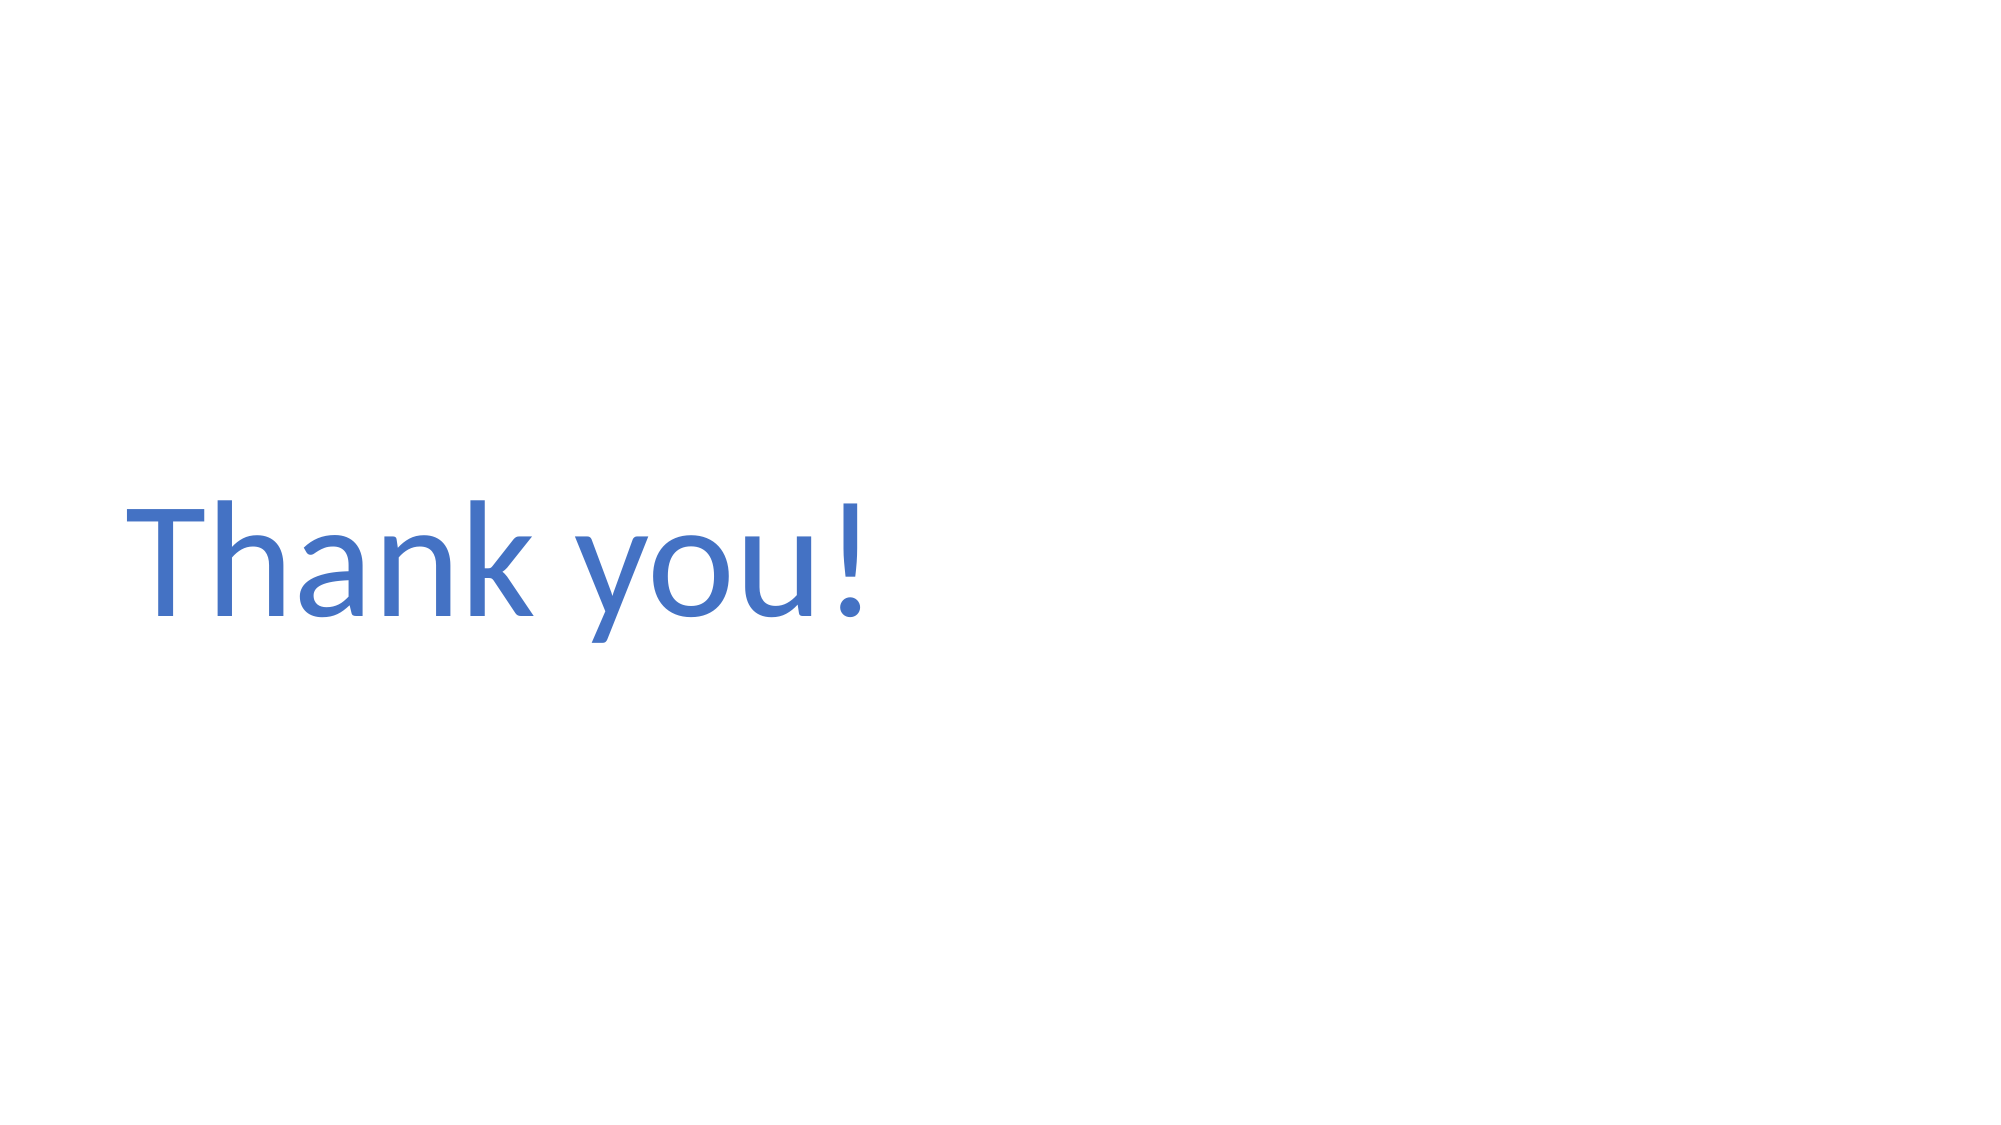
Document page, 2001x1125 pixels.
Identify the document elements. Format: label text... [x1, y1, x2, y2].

title Thank you! [110, 337, 1910, 788]
